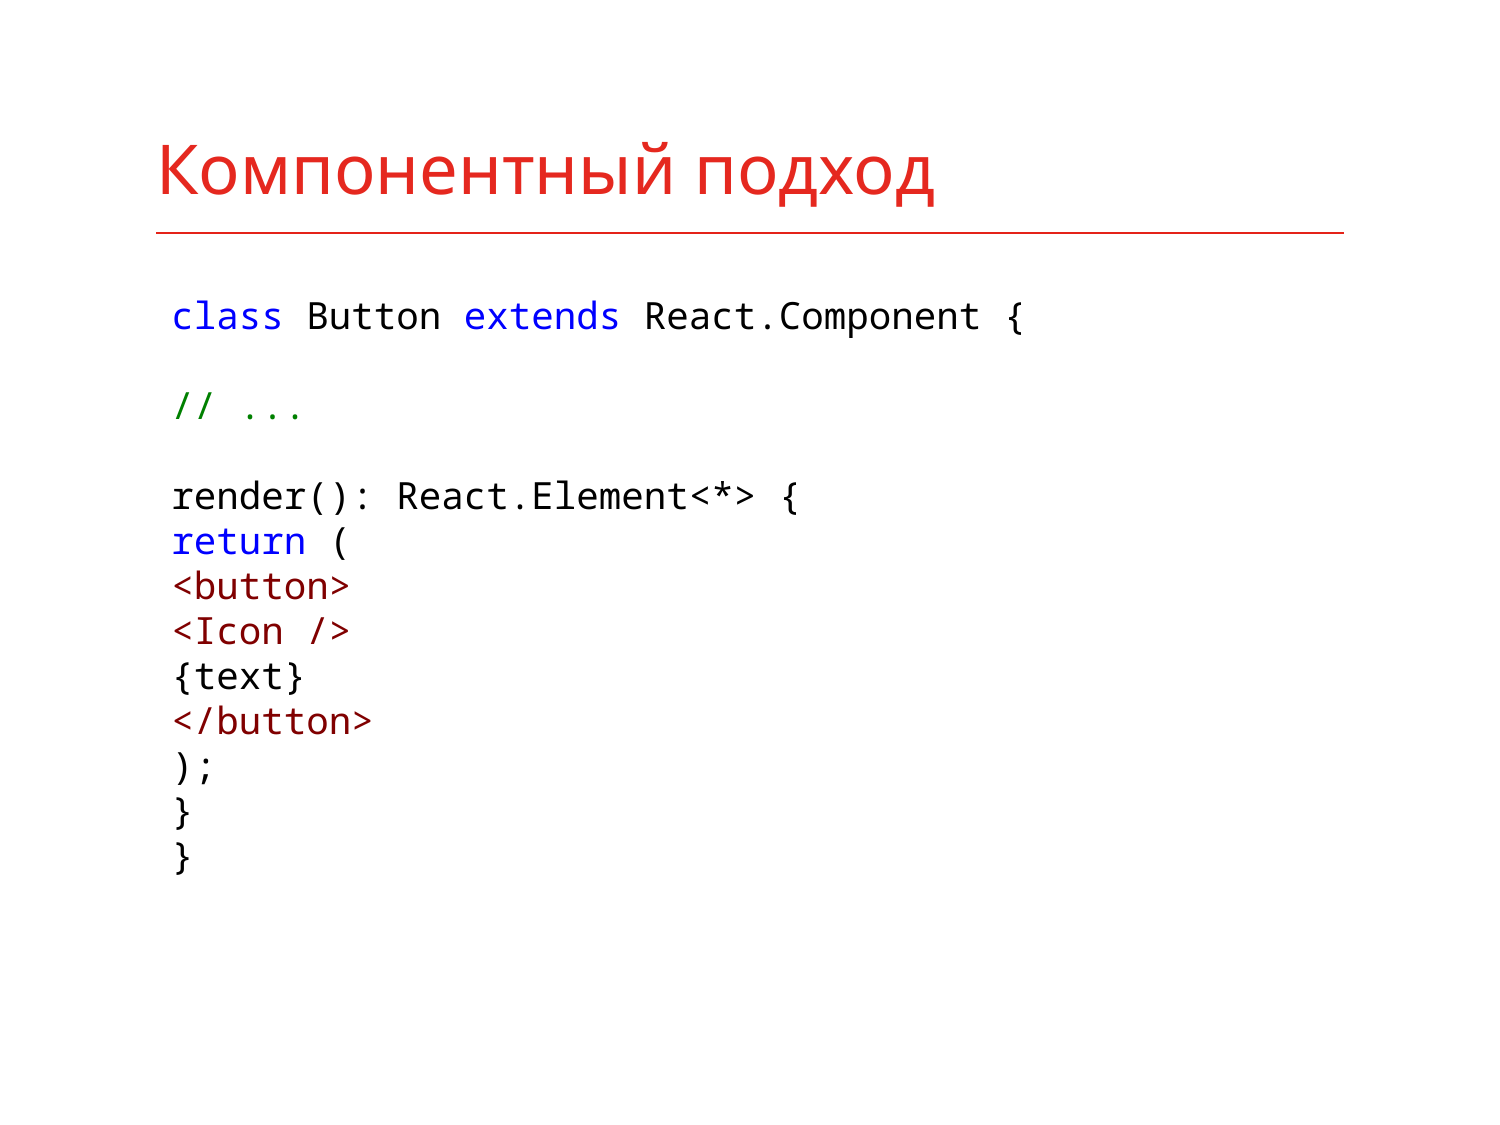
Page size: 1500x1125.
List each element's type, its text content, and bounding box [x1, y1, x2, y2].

title Компонентный подход [156, 54, 1344, 232]
text_box class Button extends React.Component { // ... render(): React.Element<*> { return ( <button> <Icon /> {text} </button> ); } } [156, 284, 1404, 885]
